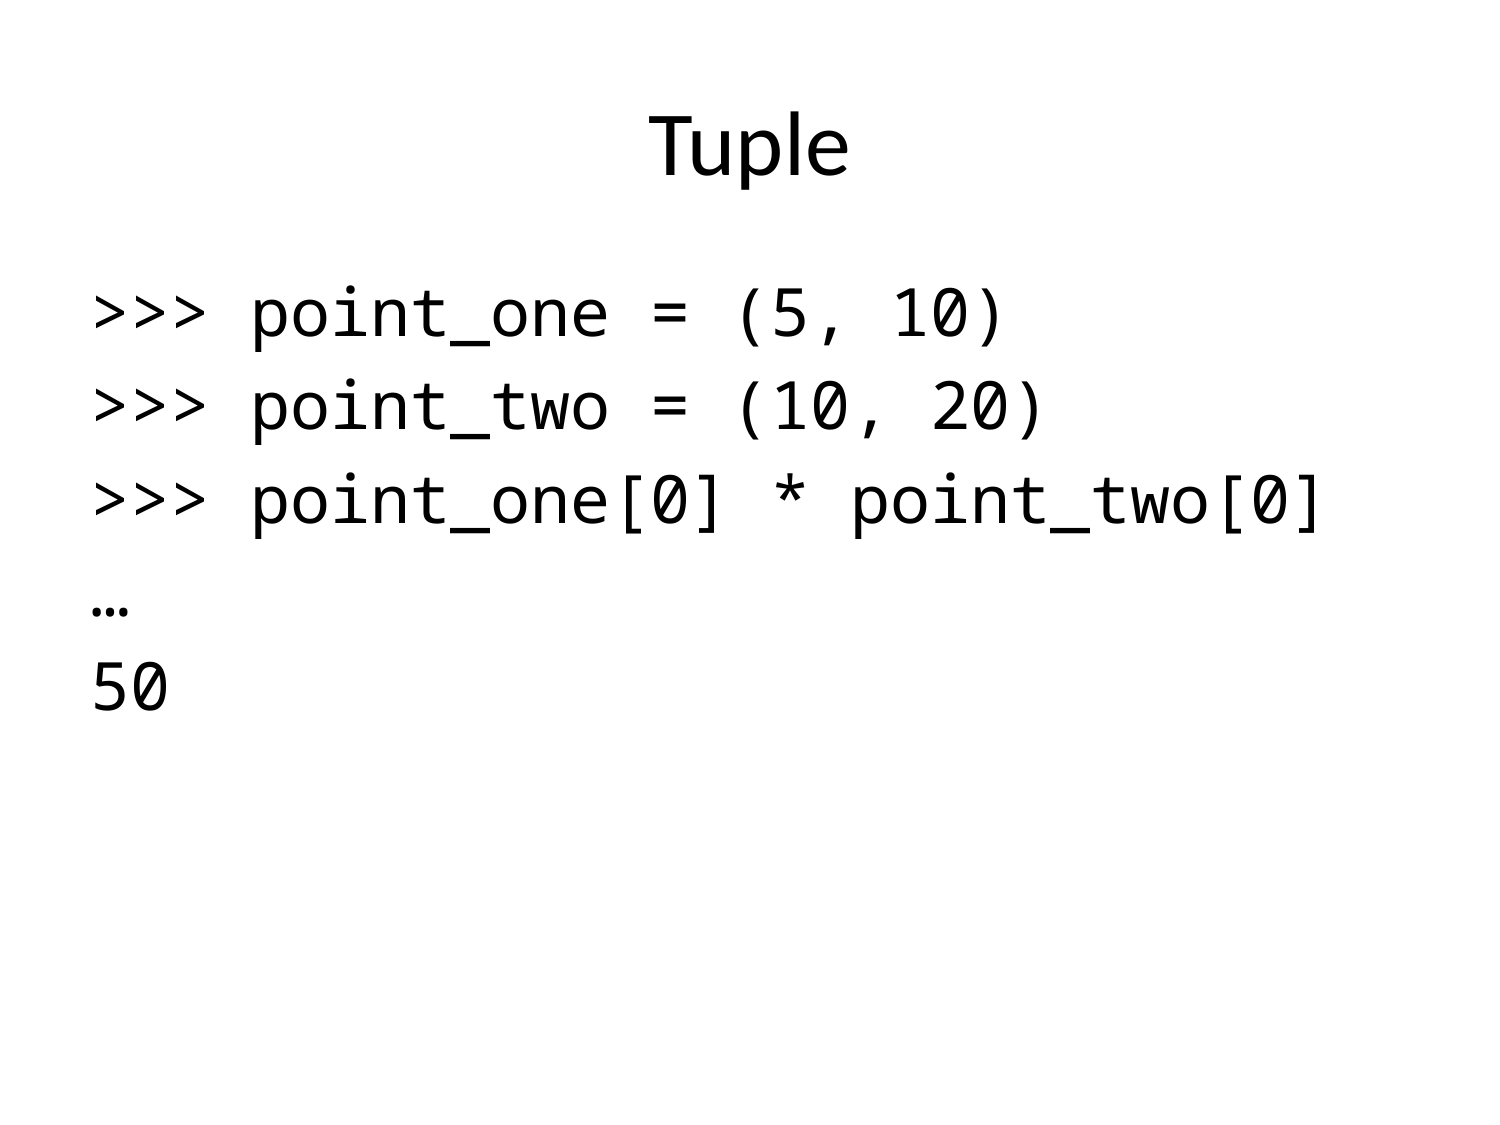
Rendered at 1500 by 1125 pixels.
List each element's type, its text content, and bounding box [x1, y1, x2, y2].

title Tuple [75, 45, 1425, 233]
list >>> point_one = (5, 10) >>> point_two = (10, 20) >>> point_one[0] * point_two[0] … 50 [75, 262, 1425, 1005]
